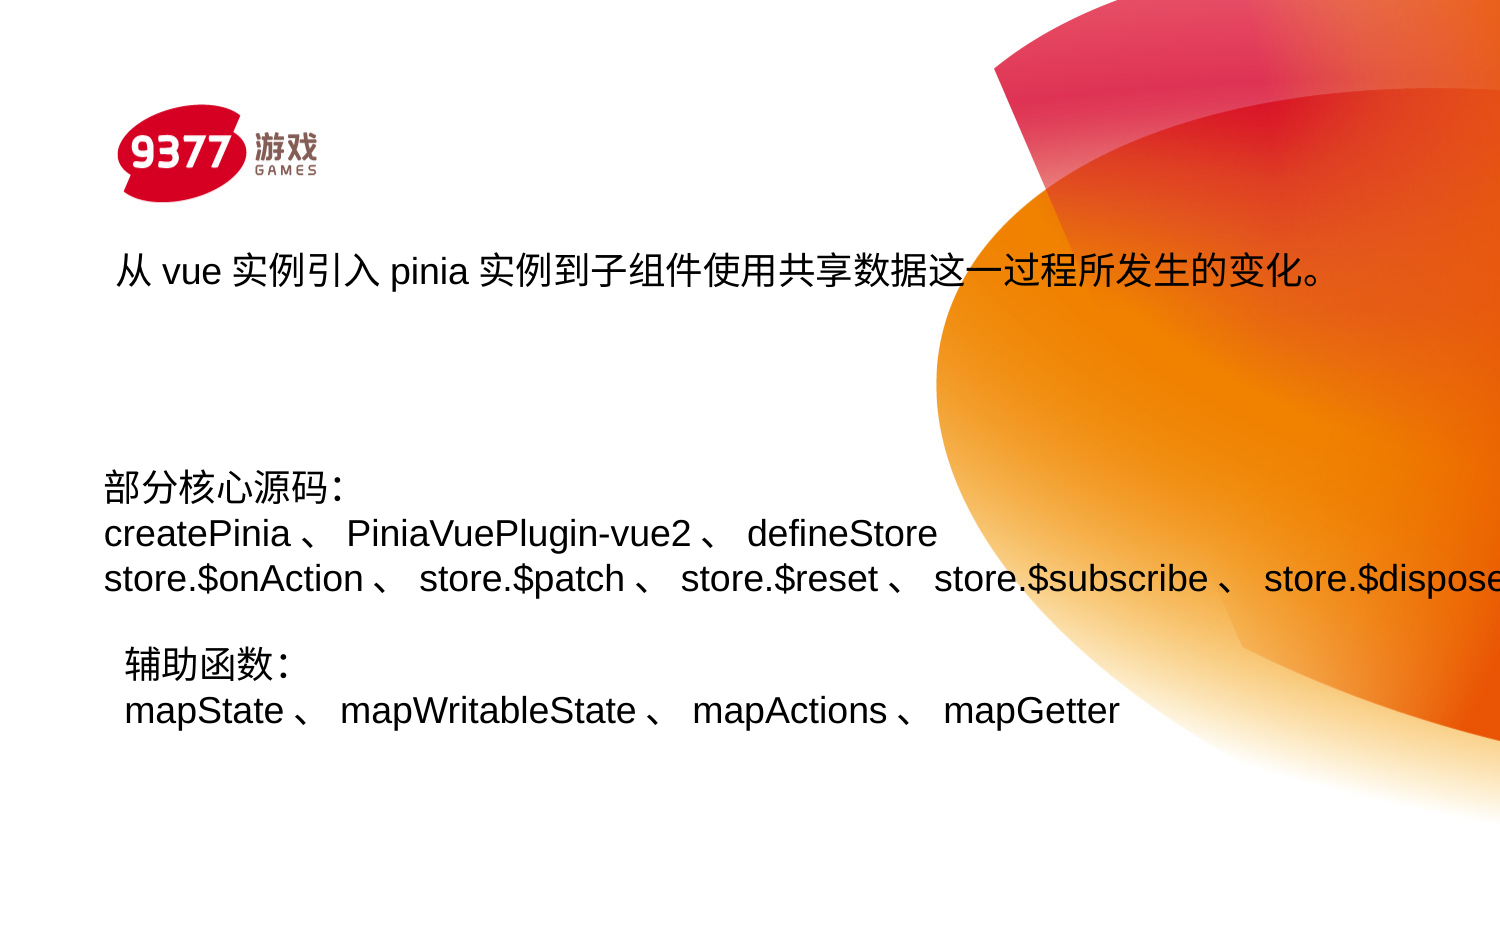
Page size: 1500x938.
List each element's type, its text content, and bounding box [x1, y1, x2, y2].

text_box 辅助函数： mapState、mapWritableState、mapActions、mapGetter [109, 634, 1135, 739]
picture [0, 0, 1500, 938]
text_box 从vue实例引入pinia实例到子组件使用共享数据这一过程所发生的变化。 [100, 239, 1356, 300]
text_box 部分核心源码： createPinia、PiniaVuePlugin-vue2、defineStore store.$onAction、store.$patch、store.$reset、store.$subscribe、store.$dispose [89, 456, 1500, 607]
